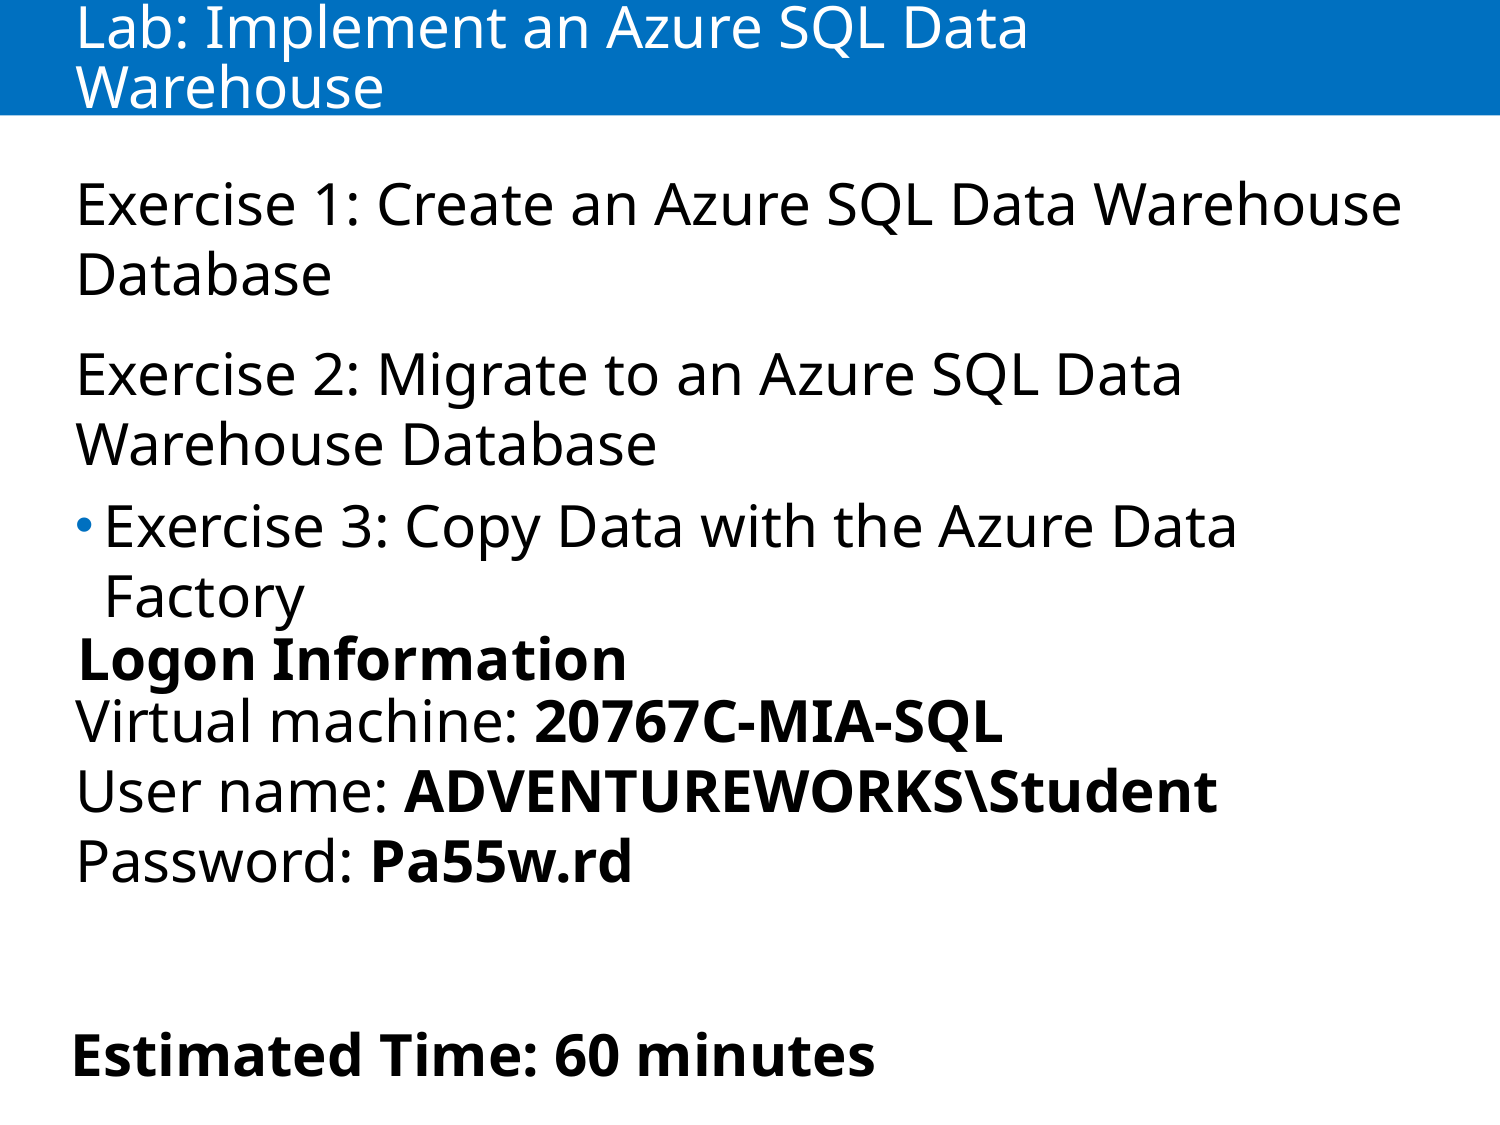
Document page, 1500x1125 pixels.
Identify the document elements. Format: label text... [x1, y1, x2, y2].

text_box Estimated Time: 60 minutes [55, 1011, 892, 1096]
title Lab: Implement an Azure SQL Data Warehouse [75, 0, 1351, 122]
list Exercise 1: Create an Azure SQL Data Warehouse Database Exercise 2: Migrate to an Azure SQL Data Warehouse Database Exercise 3: Copy Data with the Azure Data Factory [74, 167, 1408, 1013]
text_box Logon Information [62, 614, 643, 676]
text_box Virtual machine: 20767C-MIA-SQL User name: ADVENTUREWORKS\Student Password: Pa55w.rd [60, 676, 1234, 902]
